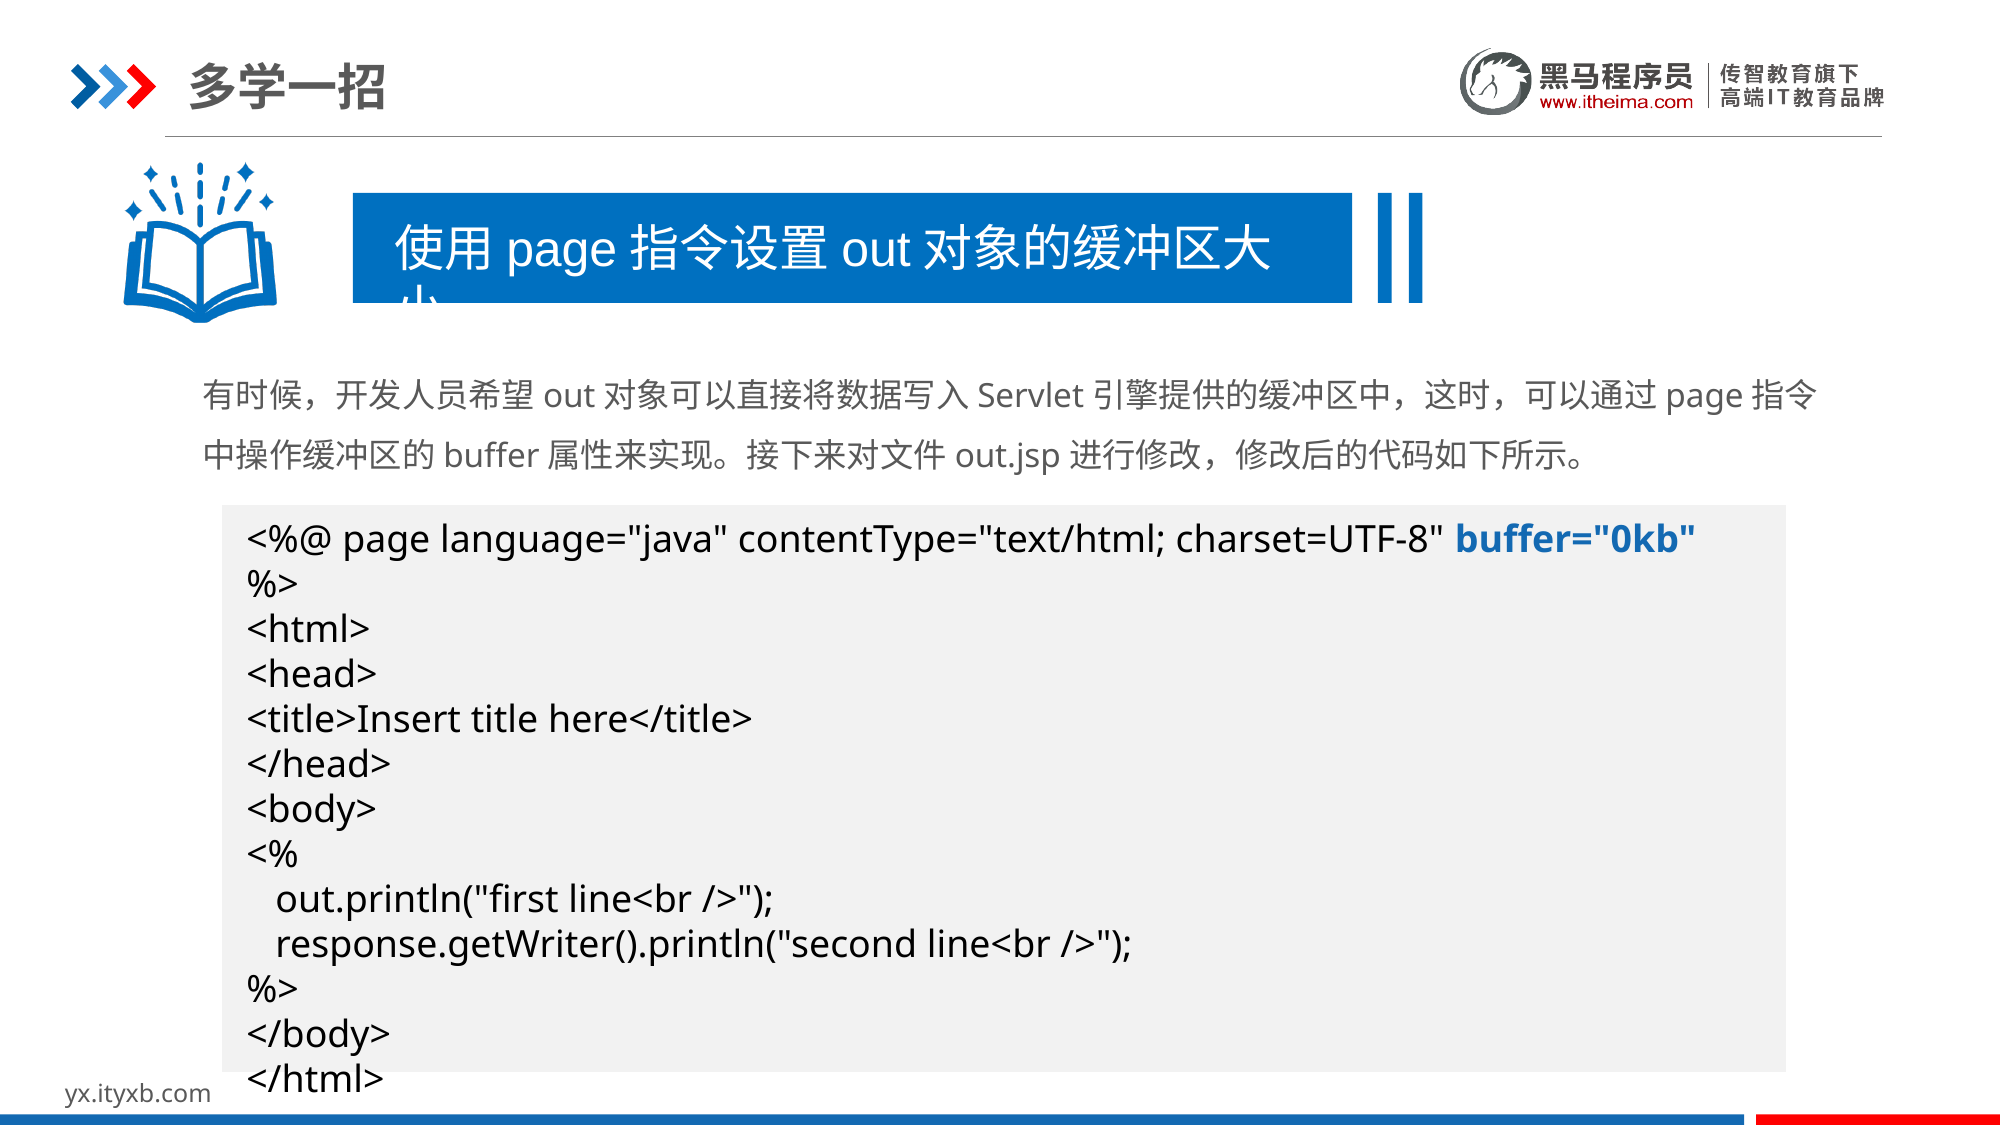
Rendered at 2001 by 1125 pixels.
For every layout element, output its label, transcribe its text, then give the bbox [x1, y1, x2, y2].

picture [222, 505, 1789, 1073]
text_box 多学一招 [187, 43, 827, 127]
text_box 使用page指令设置out对象的缓冲区大小 [379, 209, 1322, 344]
text_box [1408, 192, 1423, 304]
picture [1460, 48, 1887, 115]
text_box [1377, 192, 1393, 304]
picture [116, 158, 284, 326]
text_box <%@ page language="java" contentType="text/html; charset=UTF-8" buffer="0kb" %> <html> <head> <title>Insert title here</title> </head> <body> <% out.println("first line<br />"); response.getWriter().println("second line<br />"); %> </body> </html> [231, 1073, 1763, 1107]
text_box 有时候，开发人员希望out对象可以直接将数据写入Servlet引擎提供的缓冲区中，这时，可以通过page指令中操作缓冲区的buffer属性来实现。接下来对文件out.jsp进行修改，修改后的代码如下所示。 [187, 347, 1867, 482]
text_box [352, 192, 1353, 304]
